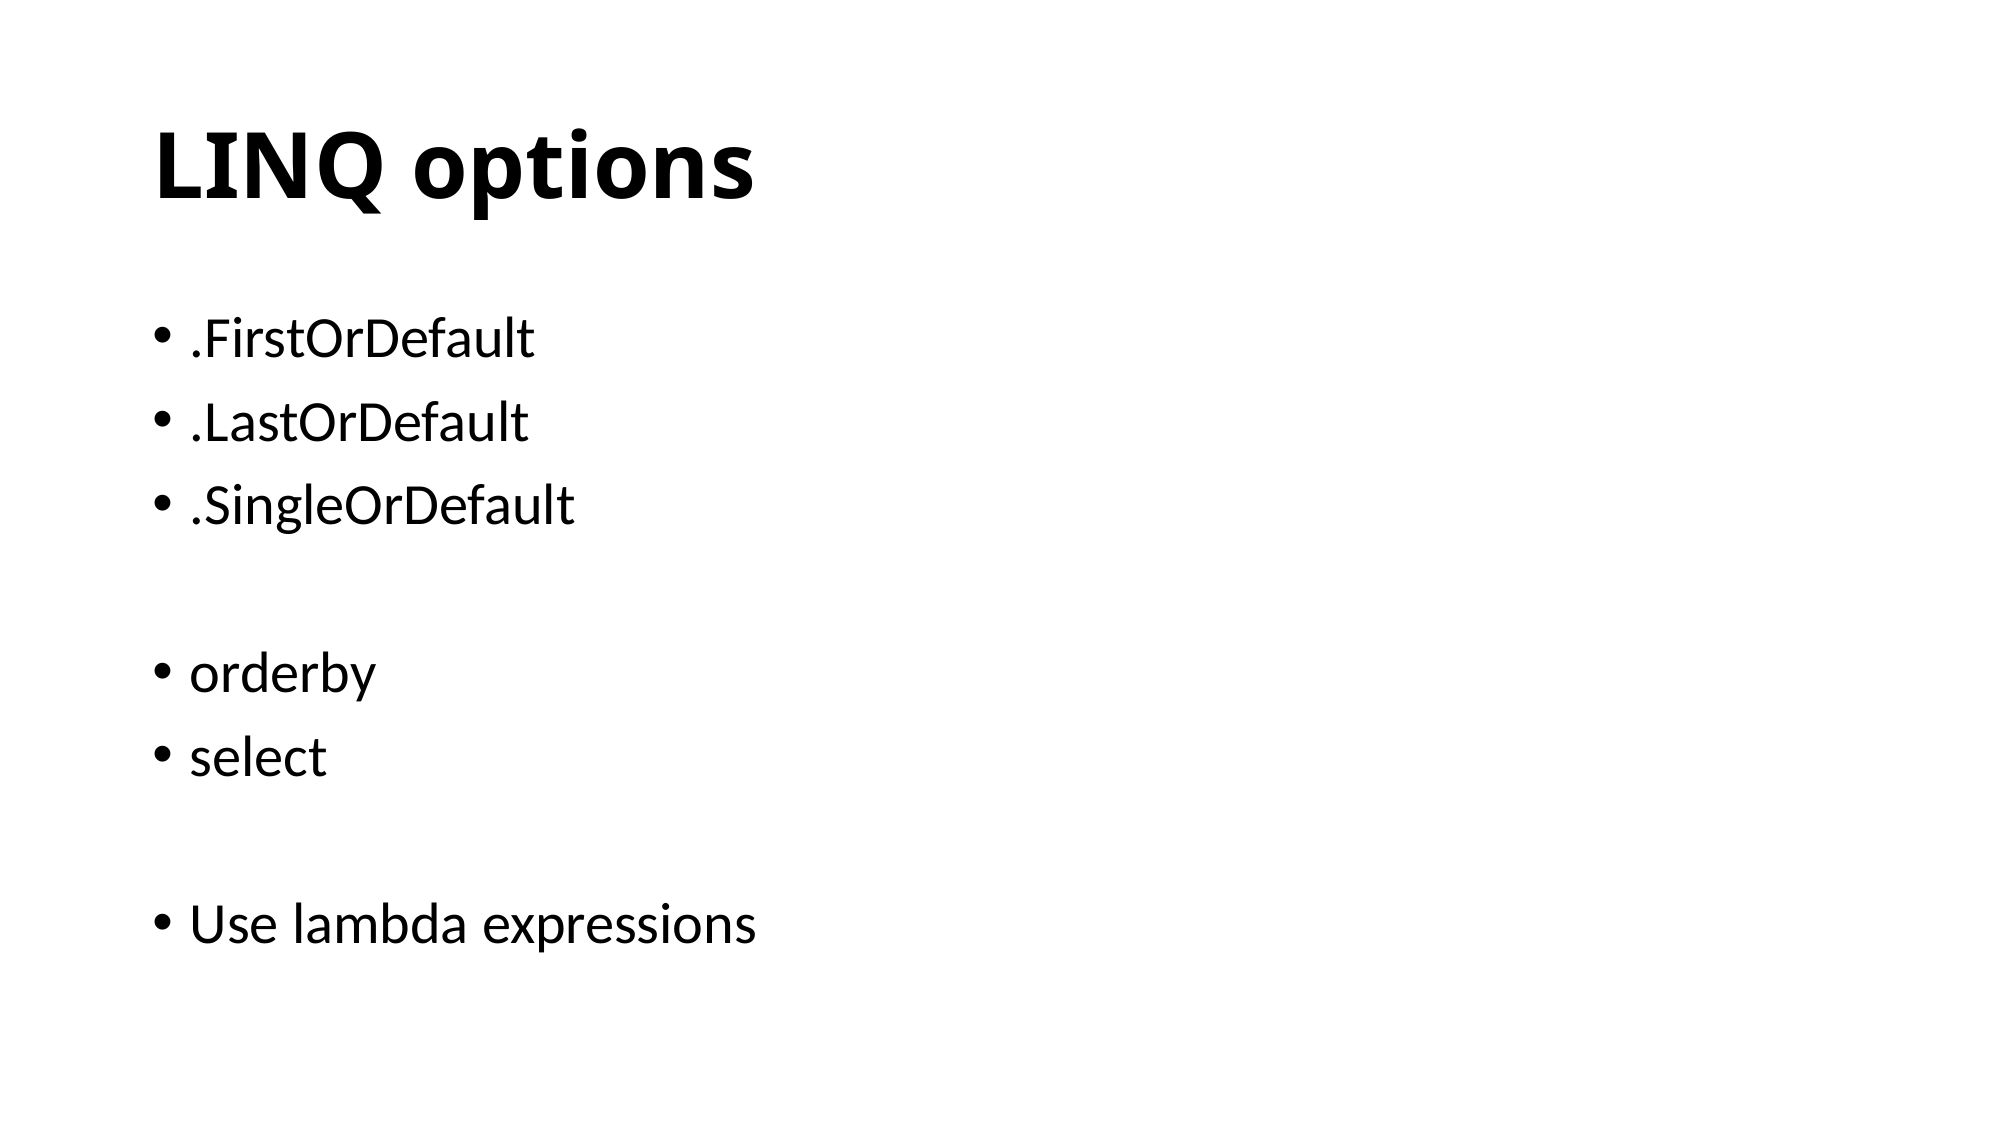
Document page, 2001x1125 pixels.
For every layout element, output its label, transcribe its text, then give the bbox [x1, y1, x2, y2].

title LINQ options [137, 59, 1863, 278]
list .FirstOrDefault .LastOrDefault .SingleOrDefault orderby select Use lambda expressions [137, 299, 1863, 1014]
